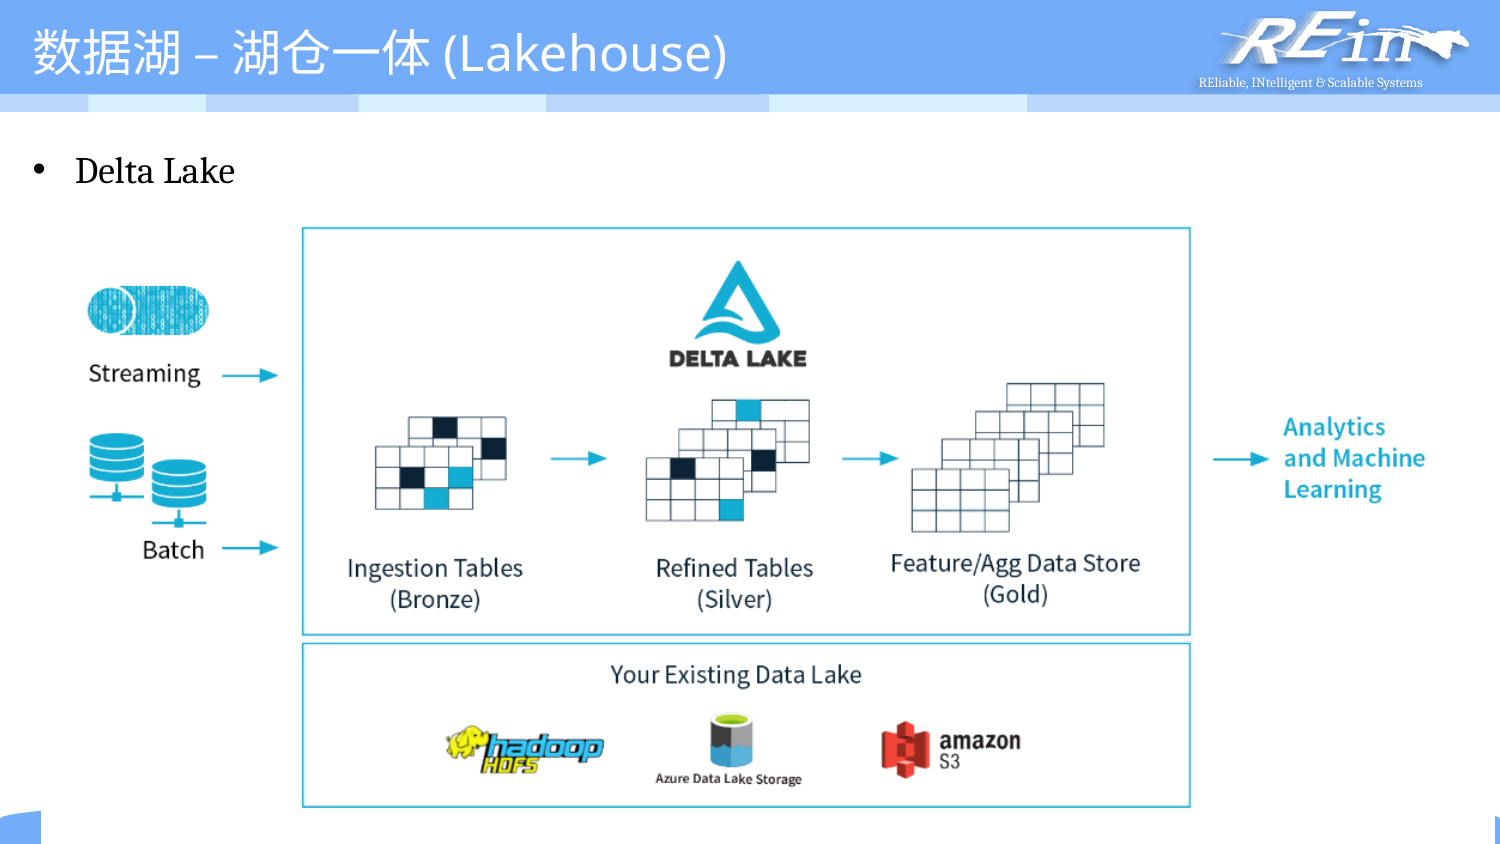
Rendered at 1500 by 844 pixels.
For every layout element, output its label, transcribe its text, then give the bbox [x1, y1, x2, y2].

list Delta Lake [17, 138, 1459, 786]
title 数据湖 – 湖仓一体(Lakehouse) [17, 17, 1136, 86]
picture [40, 195, 1495, 844]
